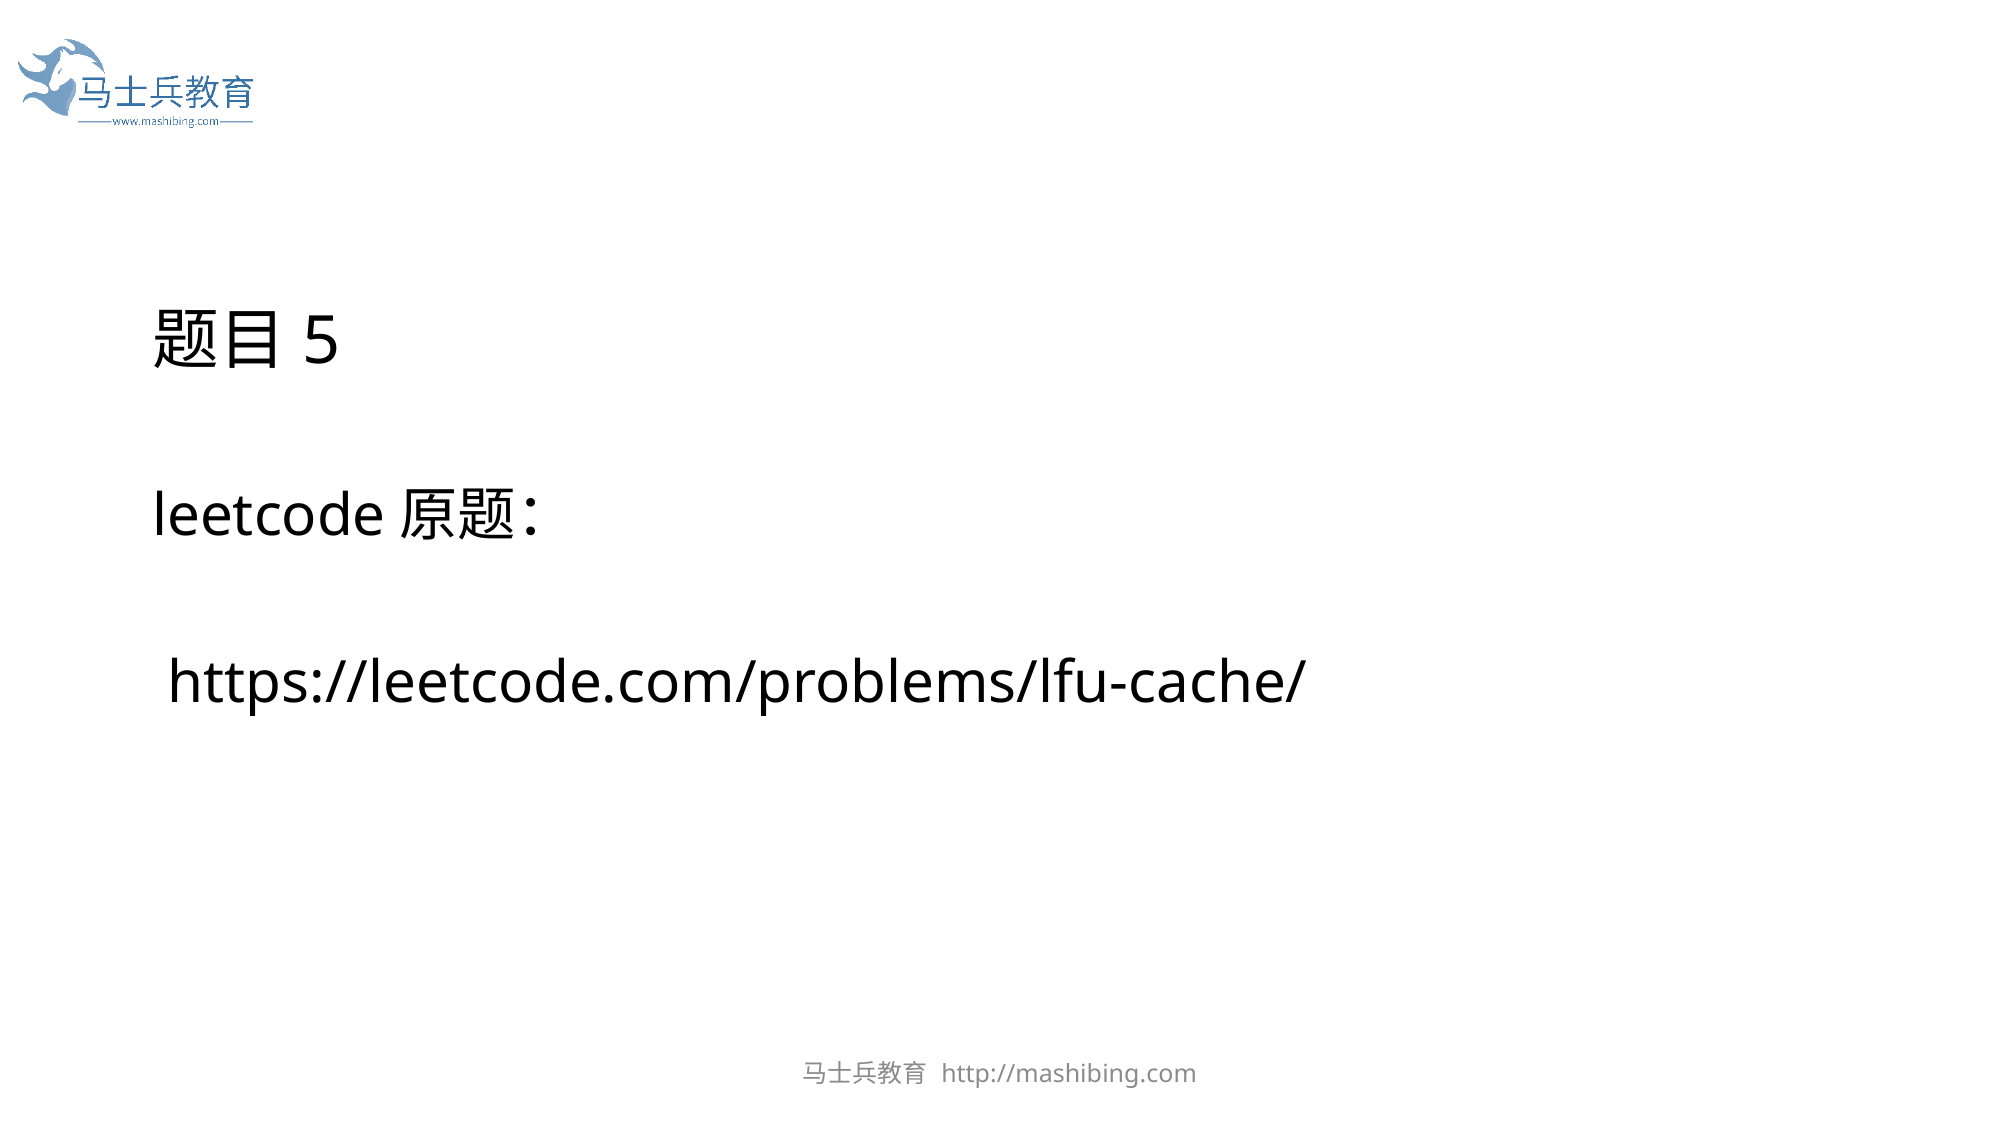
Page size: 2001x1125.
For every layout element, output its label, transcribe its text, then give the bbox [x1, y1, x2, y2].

list leetcode原题： https://leetcode.com/problems/lfu-cache/ [137, 477, 1863, 960]
picture [7, 5, 276, 177]
footer 马士兵教育 http://mashibing.com [662, 1042, 1338, 1103]
title 题目5 [137, 205, 1863, 477]
